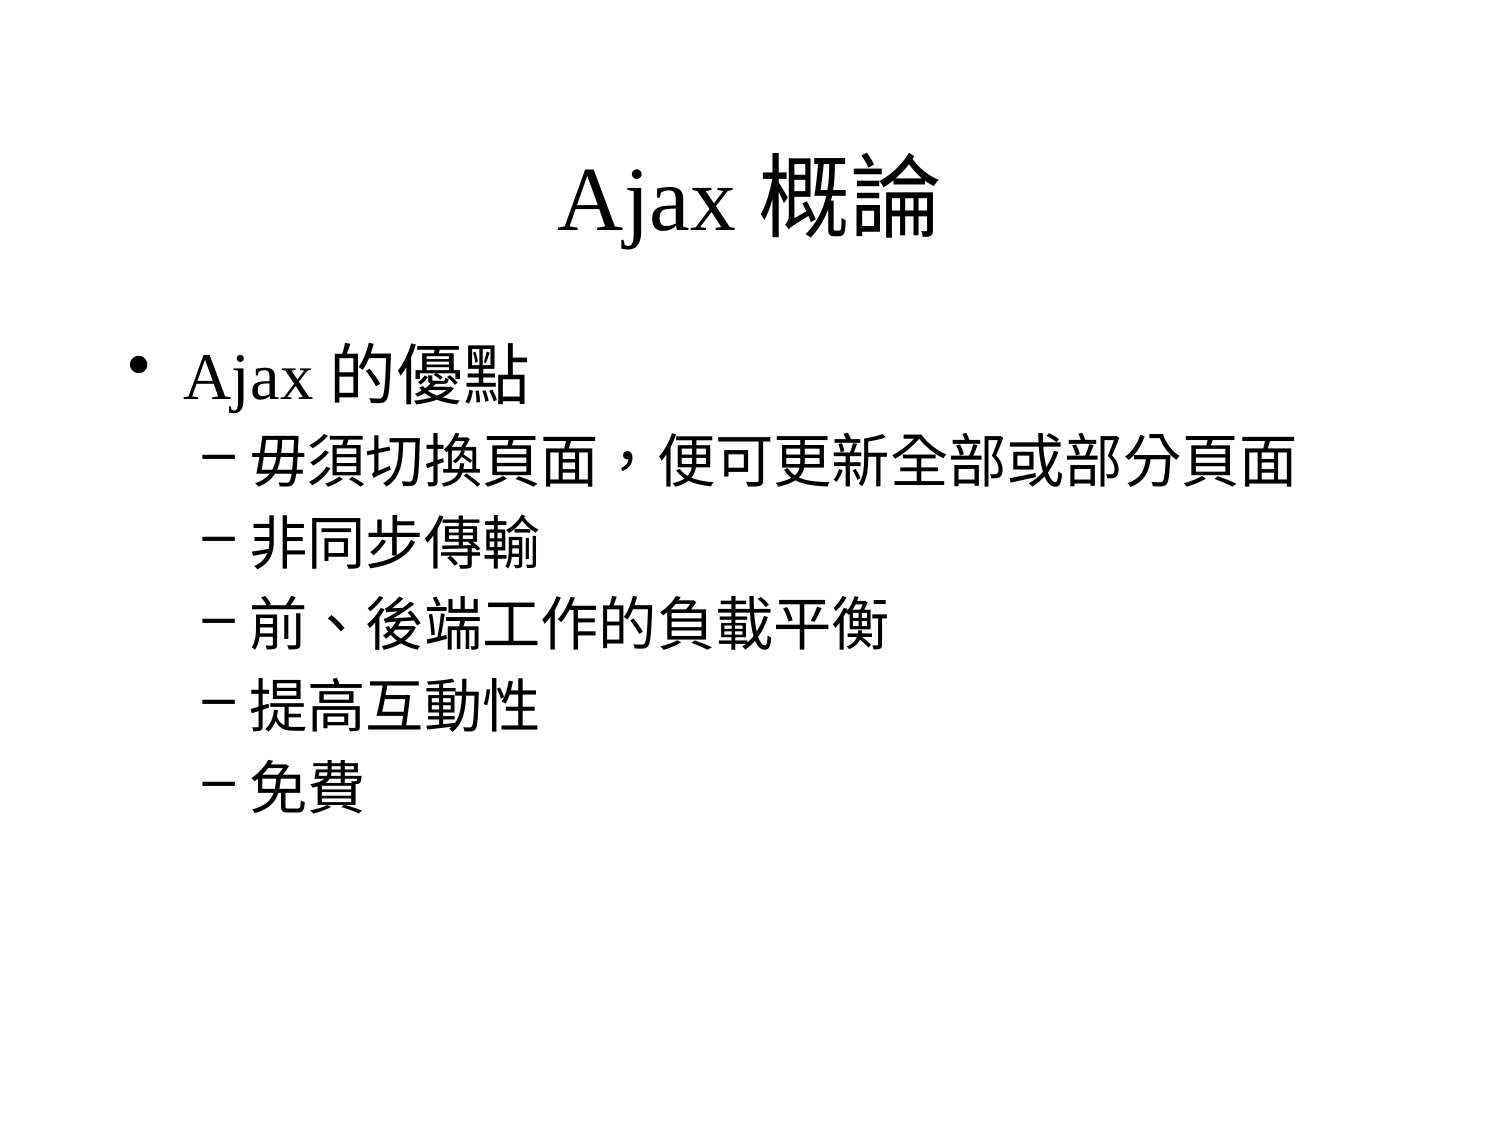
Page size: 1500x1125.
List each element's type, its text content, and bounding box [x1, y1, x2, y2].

title Ajax概論 [112, 99, 1388, 288]
list Ajax的優點 毋須切換頁面，便可更新全部或部分頁面 非同步傳輸 前、後端工作的負載平衡 提高互動性 免費 [112, 324, 1388, 1000]
